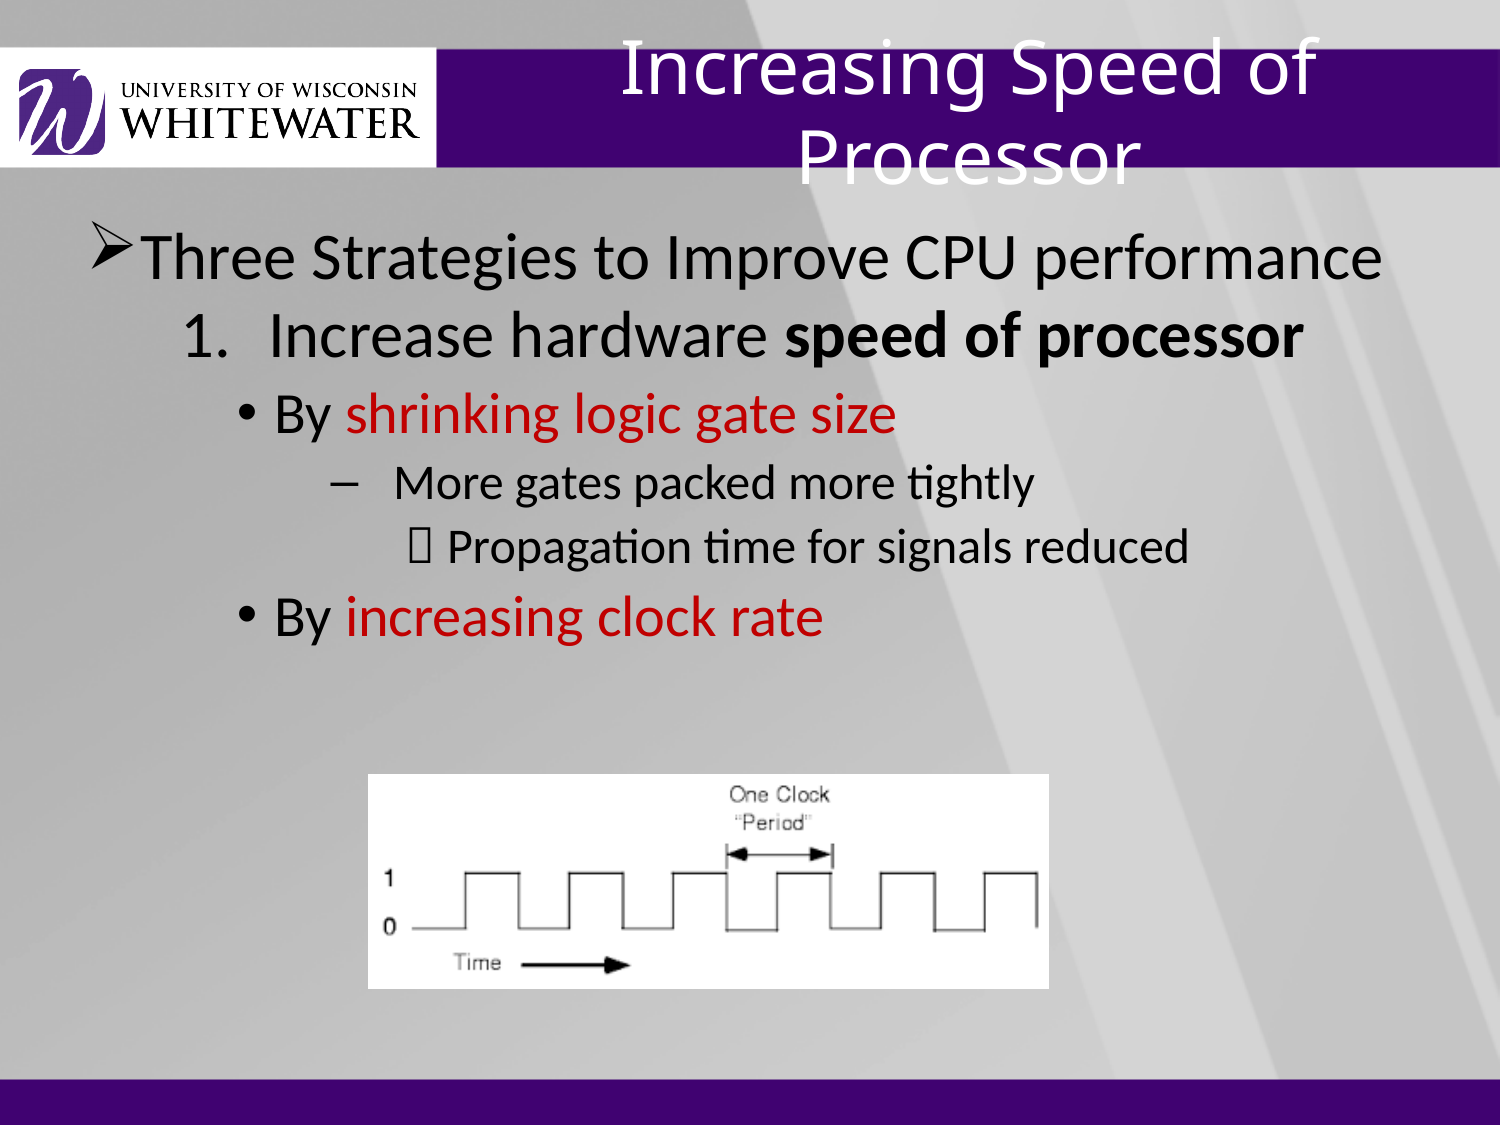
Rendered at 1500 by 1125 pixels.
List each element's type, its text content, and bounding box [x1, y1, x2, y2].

title Increasing Speed of Processor [438, 52, 1500, 166]
list Three Strategies to Improve CPU performance Increase hardware speed of processor By shrinking logic gate size More gates packed more tightly  Propagation time for signals reduced By increasing clock rate [72, 205, 1447, 949]
picture [0, 0, 1500, 1125]
